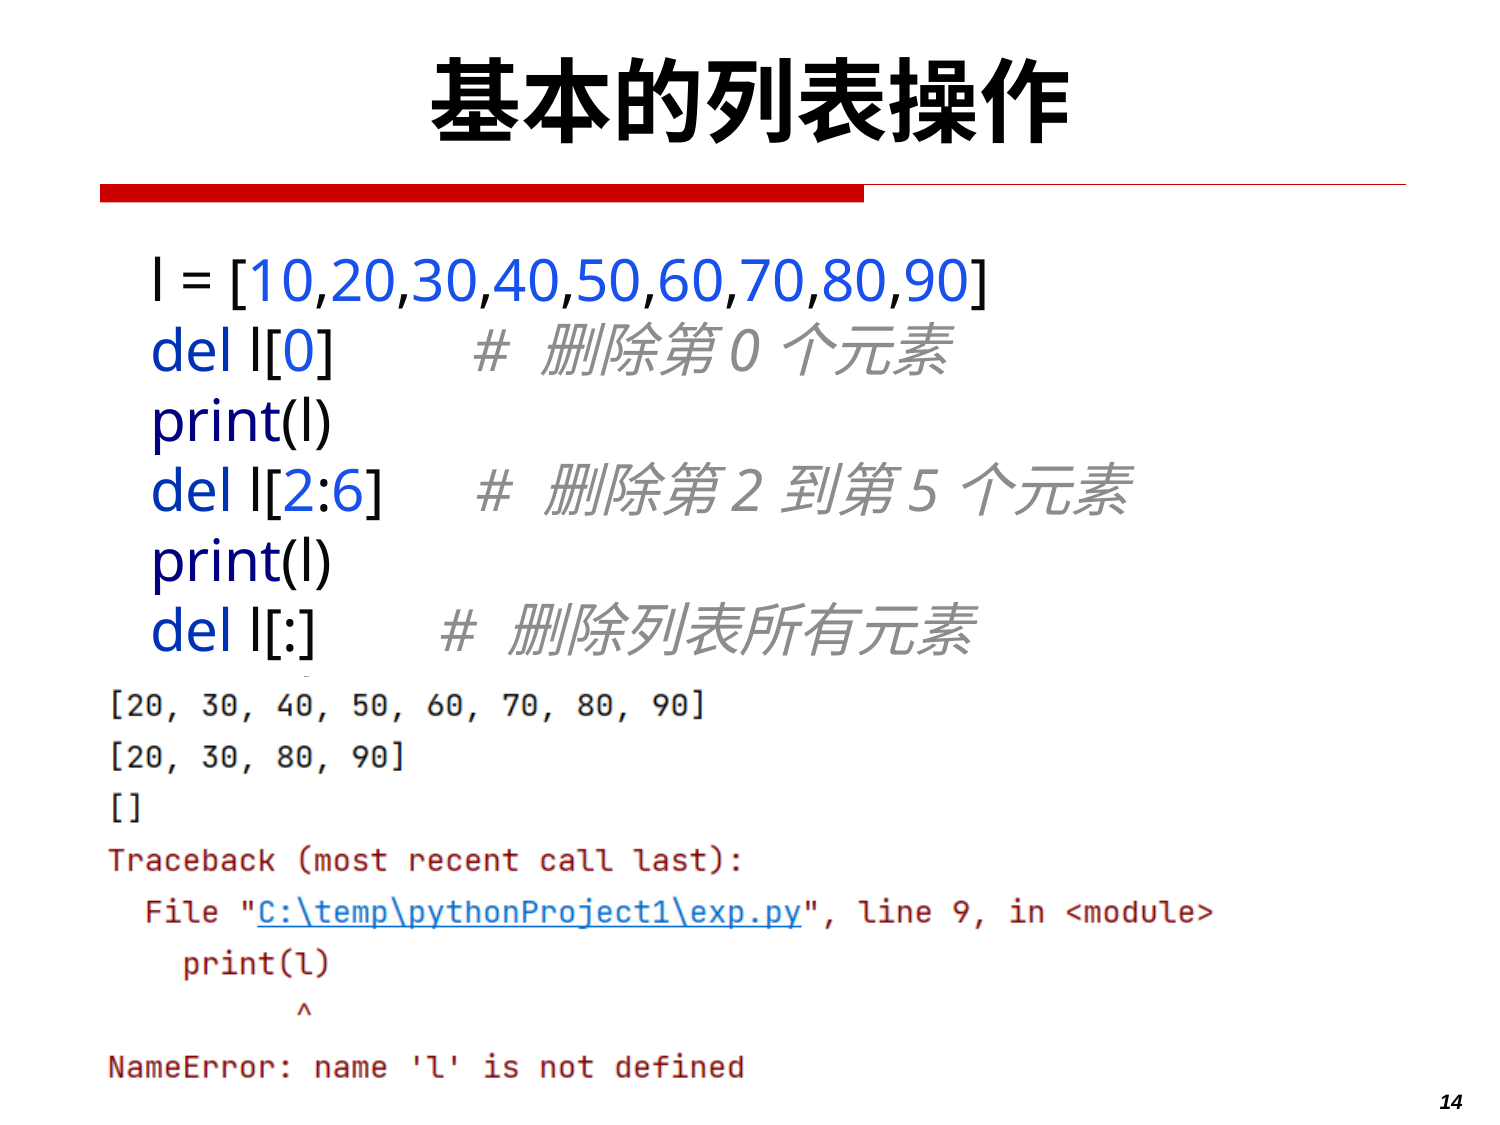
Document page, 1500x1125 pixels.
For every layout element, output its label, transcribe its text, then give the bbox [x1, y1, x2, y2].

title 基本的列表操作 [94, 50, 1407, 161]
picture [98, 677, 1276, 1115]
slide_number 14 [1337, 1053, 1463, 1114]
text_box l = [10,20,30,40,50,60,70,80,90] del l[0] # 删除第0个元素 print(l) del l[2:6] # 删除第2到第5个元素 print(l) del l[:] # 删除列表所有元素 print(l) del l # 删除列表 print(l) [135, 235, 1144, 676]
